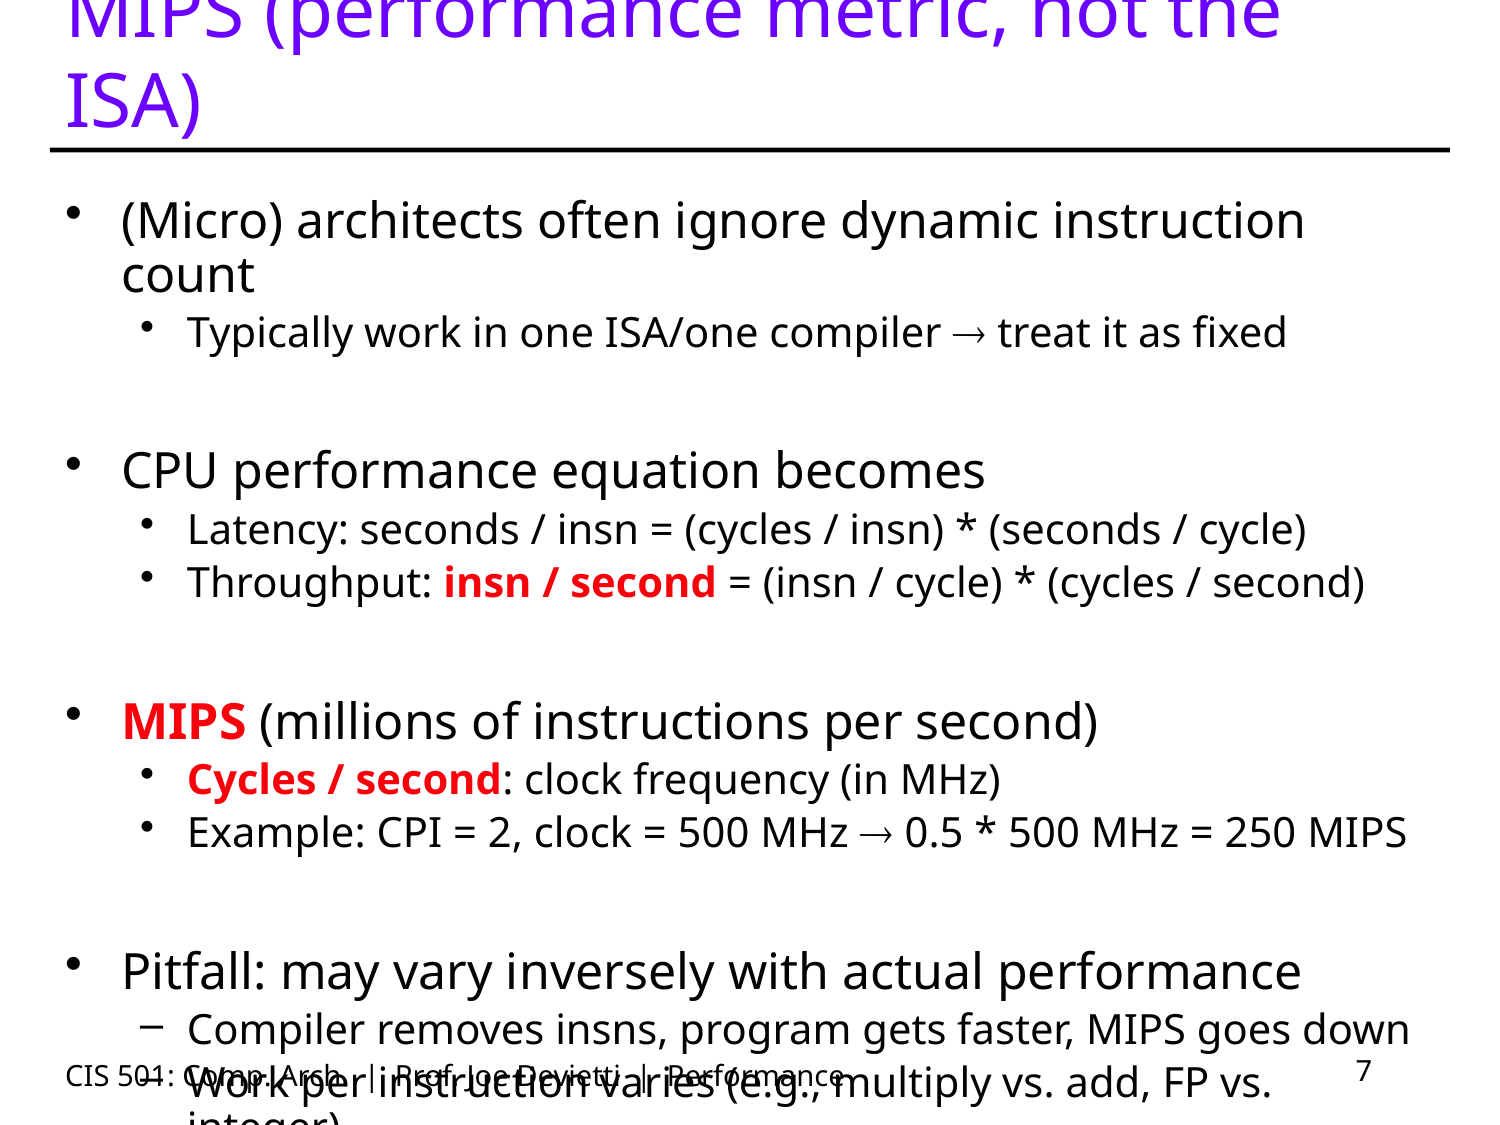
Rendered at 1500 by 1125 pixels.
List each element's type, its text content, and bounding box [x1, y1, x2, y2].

title MIPS (performance metric, not the ISA) [49, 37, 1451, 151]
slide_number 7 [1074, 1049, 1388, 1101]
footer CIS 501: Comp. Arch. | Prof. Joe Devietti | Performance [49, 1049, 1074, 1101]
list (Micro) architects often ignore dynamic instruction count Typically work in one ISA/one compiler  treat it as fixed CPU performance equation becomes Latency: seconds / insn = (cycles / insn) * (seconds / cycle) Throughput: insn / second = (insn / cycle) * (cycles / second) MIPS (millions of instructions per second) Cycles / second: clock frequency (in MHz) Example: CPI = 2, clock = 500 MHz  0.5 * 500 MHz = 250 MIPS Pitfall: may vary inversely with actual performance Compiler removes insns, program gets faster, MIPS goes down Work per instruction varies (e.g., multiply vs. add, FP vs. integer) [49, 187, 1451, 1026]
